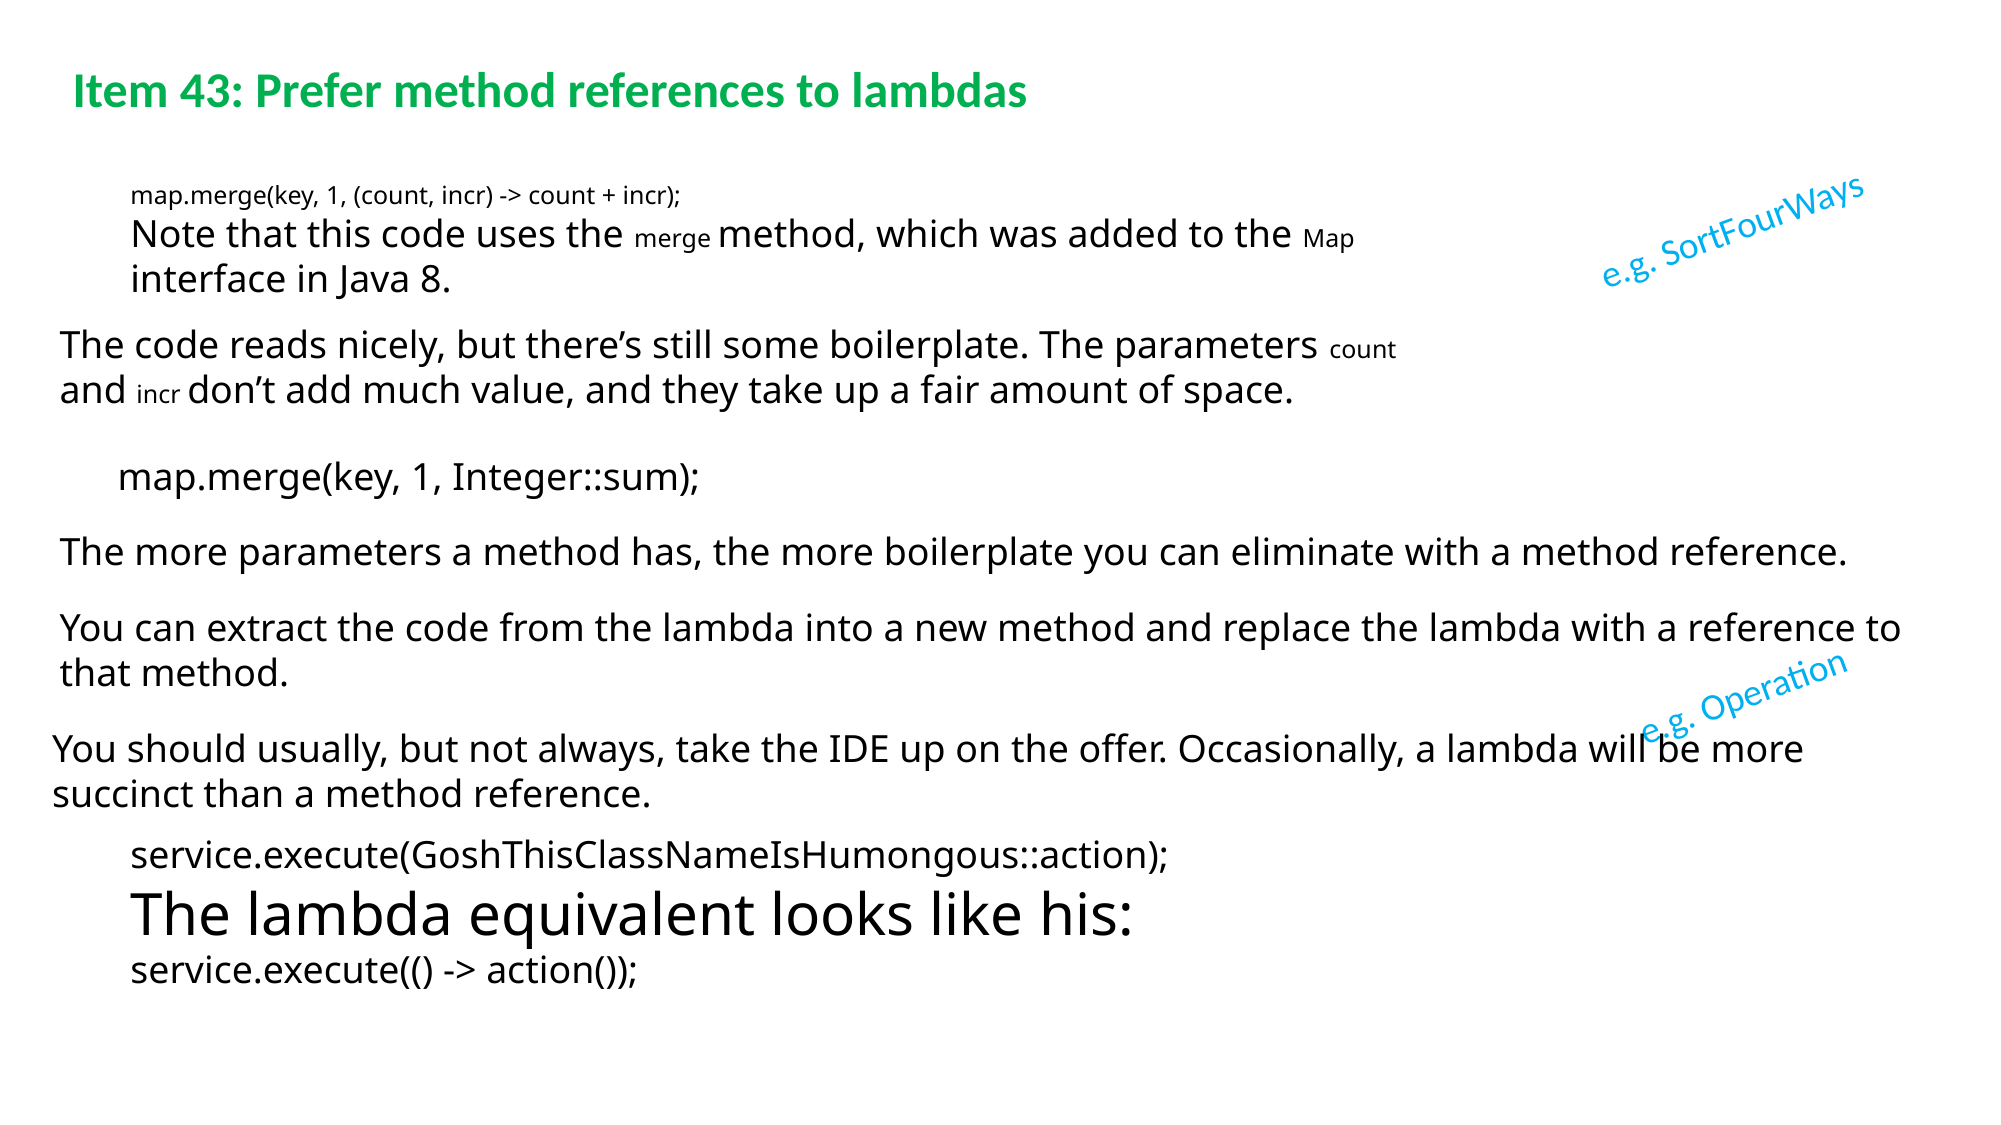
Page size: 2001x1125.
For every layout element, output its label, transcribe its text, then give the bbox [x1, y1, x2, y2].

text_box The code reads nicely, but there’s still some boilerplate. The parameters count and incr don’t add much value, and they take up a fair amount of space. [44, 313, 1834, 419]
text_box Item 43: Prefer method references to lambdas [57, 49, 1043, 125]
text_box You should usually, but not always, take the IDE up on the offer. Occasionally, a lambda will be more succinct than a method reference. [37, 718, 1894, 823]
text_box map.merge(key, 1, (count, incr) -> count + incr); Note that this code uses the merge method, which was added to the Map interface in Java 8. [115, 172, 1578, 308]
text_box service.execute(GoshThisClassNameIsHumongous::action); The lambda equivalent looks like his: service.execute(() -> action()); [115, 824, 1518, 999]
text_box e.g. Operation [1616, 701, 1810, 718]
text_box map.merge(key, 1, Integer::sum); [102, 445, 716, 506]
text_box The more parameters a method has, the more boilerplate you can eliminate with a method reference. [44, 520, 2000, 581]
text_box You can extract the code from the lambda into a new method and replace the lambda with a reference to that method. [44, 596, 1957, 701]
text_box e.g. SortFourWays [1578, 143, 1894, 309]
